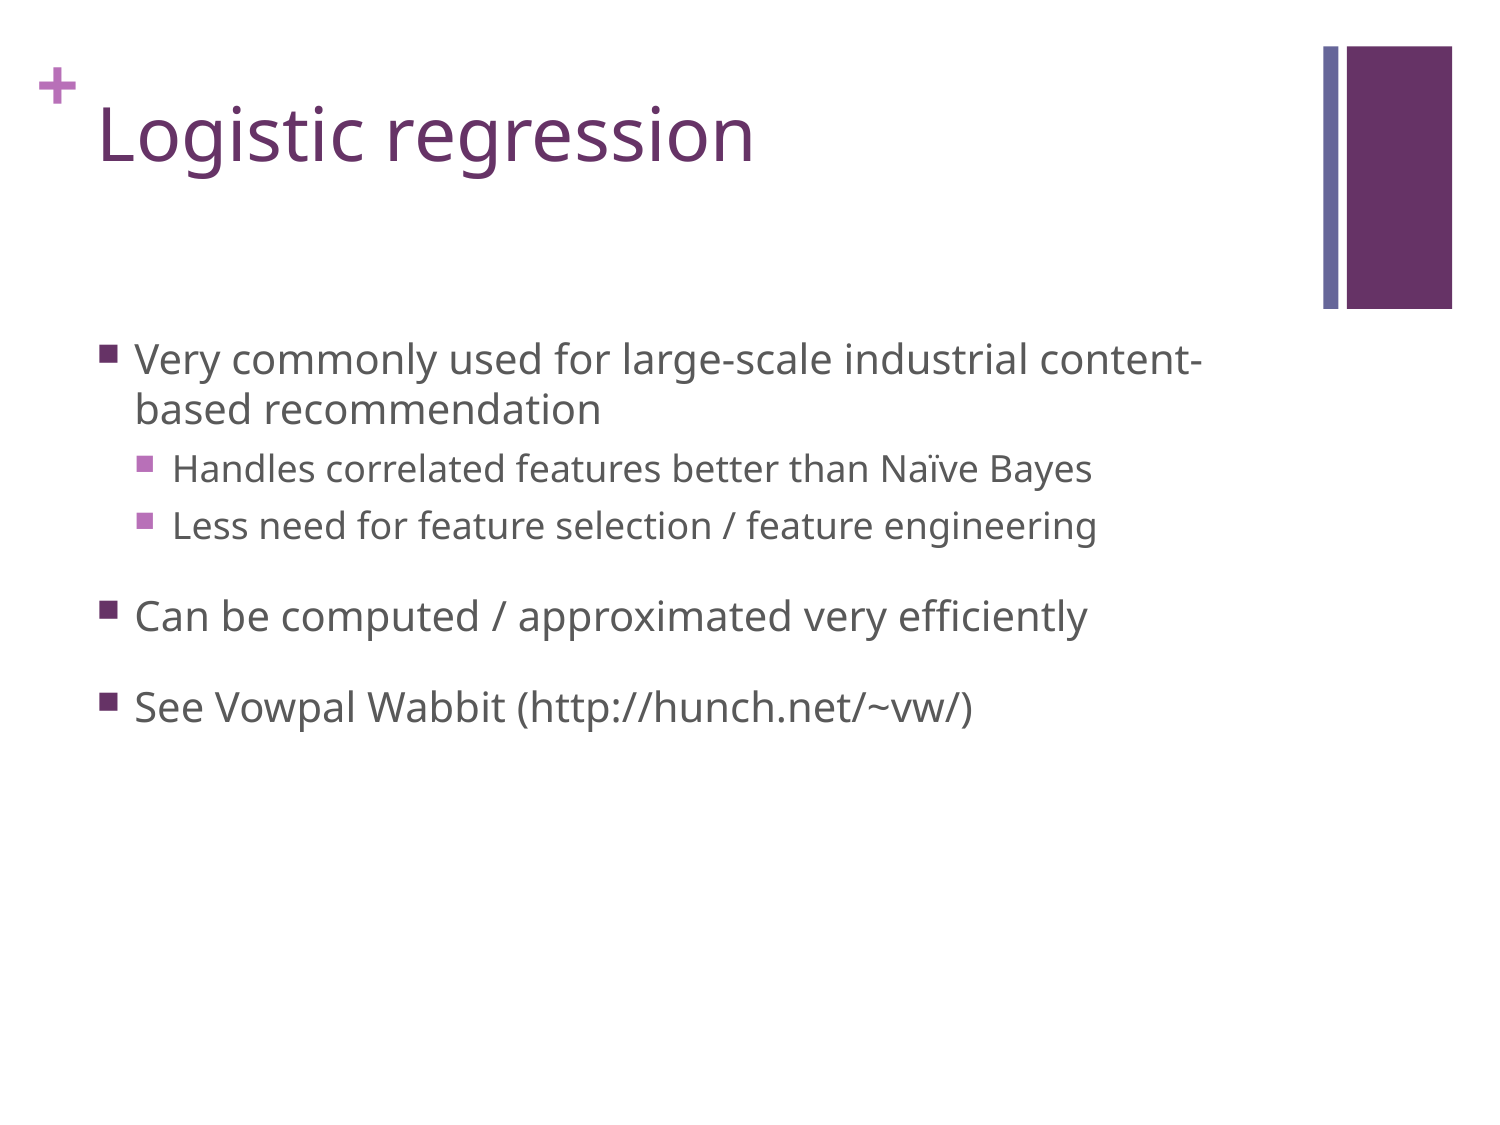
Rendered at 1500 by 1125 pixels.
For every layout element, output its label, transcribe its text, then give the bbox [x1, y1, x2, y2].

title Logistic regression [81, 79, 1322, 263]
list Very commonly used for large-scale industrial content-based recommendation Handles correlated features better than Naïve Bayes Less need for feature selection / feature engineering Can be computed / approximated very efficiently See Vowpal Wabbit (http://hunch.net/~vw/) [81, 324, 1322, 1005]
